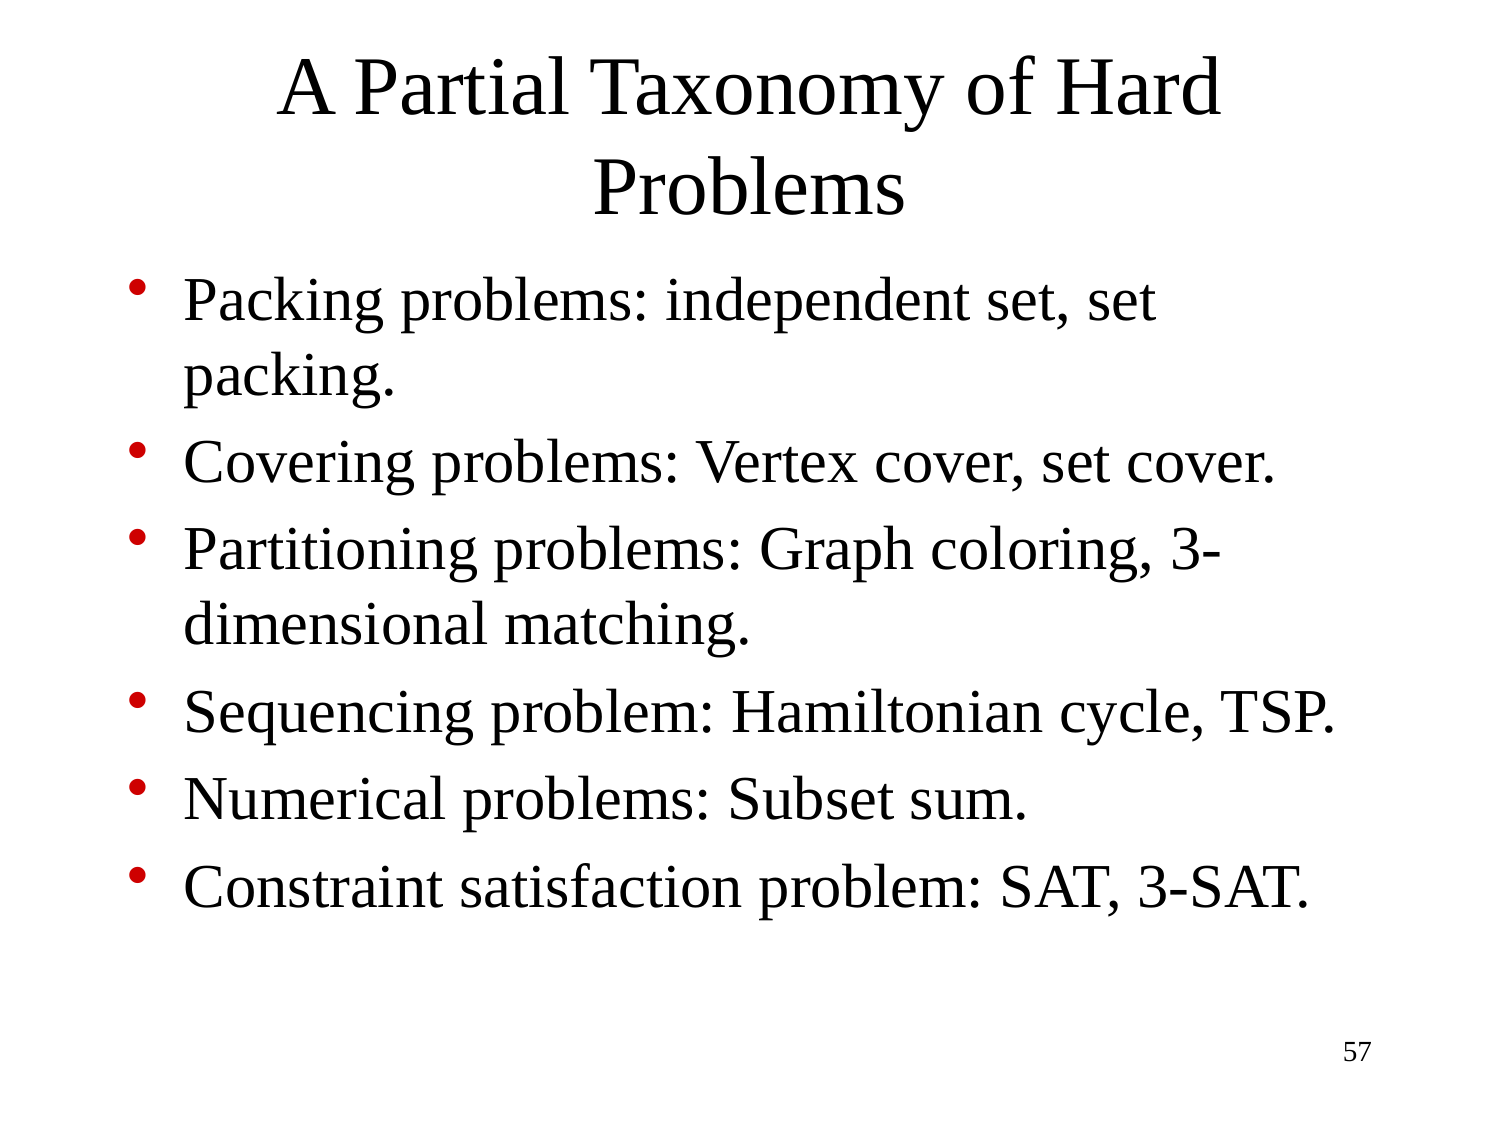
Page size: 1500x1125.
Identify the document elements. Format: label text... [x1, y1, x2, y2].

list Packing problems: independent set, set packing. Covering problems: Vertex cover, set cover. Partitioning problems: Graph coloring, 3-dimensional matching. Sequencing problem: Hamiltonian cycle, TSP. Numerical problems: Subset sum. Constraint satisfaction problem: SAT, 3-SAT. [112, 249, 1388, 1001]
title A Partial Taxonomy of Hard Problems [112, 37, 1388, 226]
slide_number 57 [1074, 1024, 1388, 1101]
